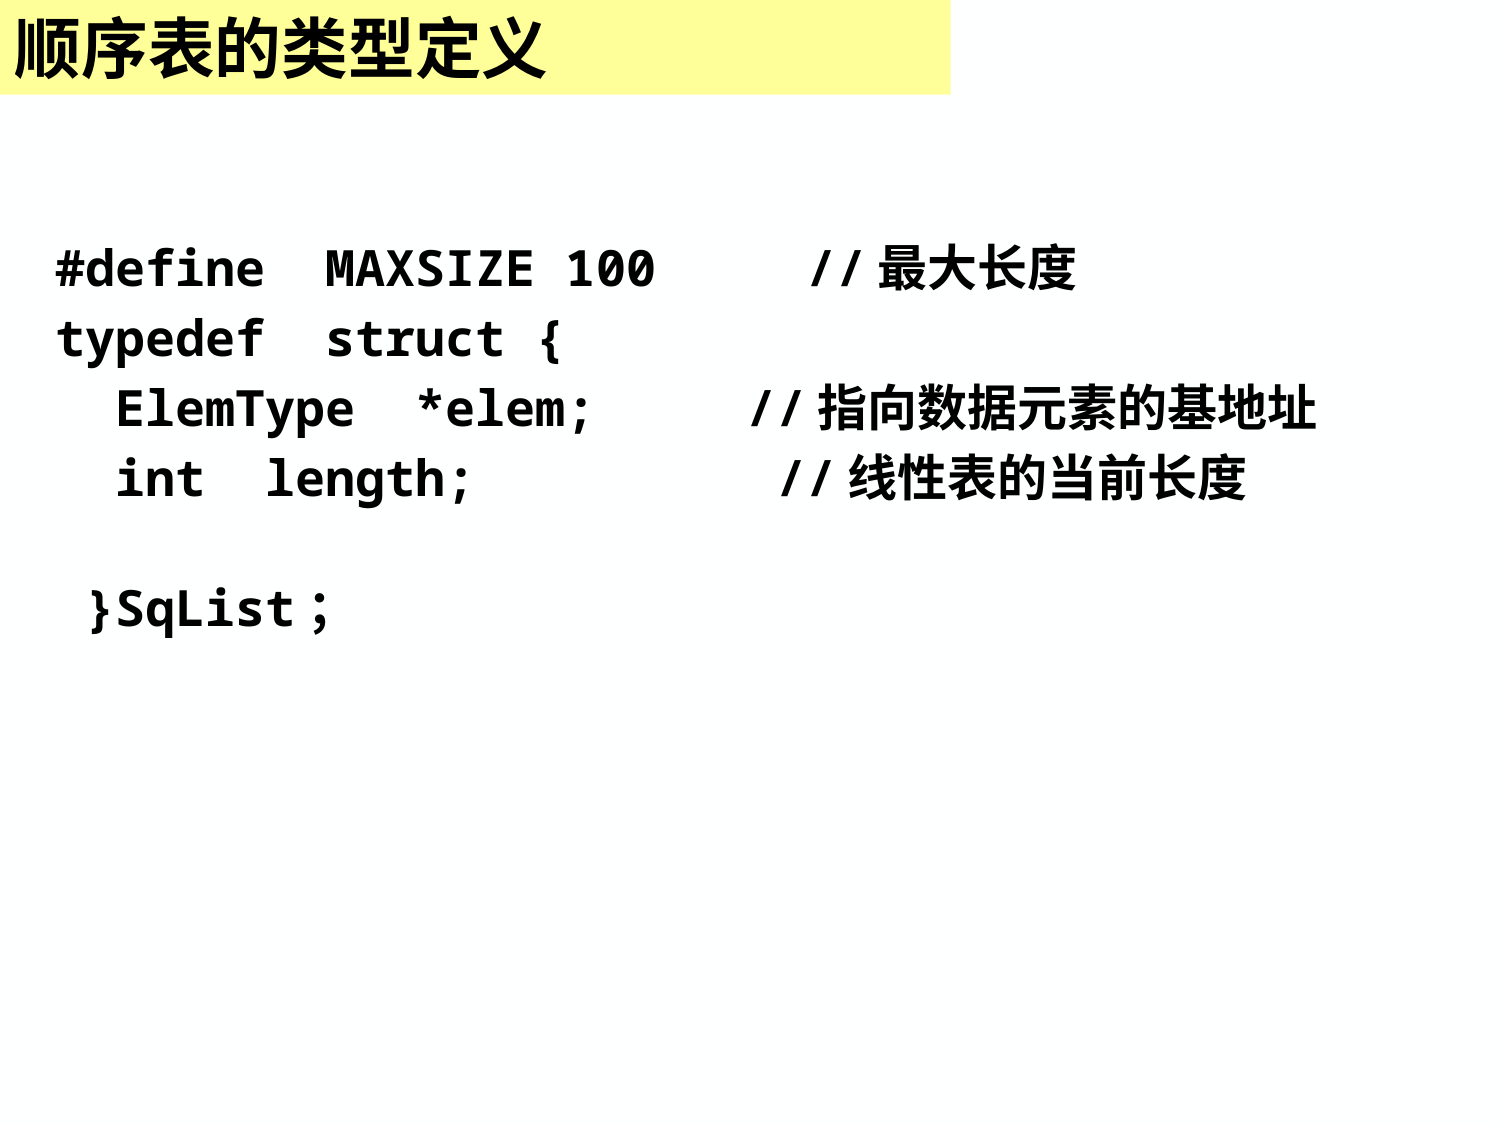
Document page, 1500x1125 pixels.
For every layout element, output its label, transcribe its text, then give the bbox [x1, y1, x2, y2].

text_box 顺序表的类型定义 [0, 0, 951, 95]
text_box #define MAXSIZE 100 //最大长度 typedef struct { ElemType *elem; //指向数据元素的基地址 int length; //线性表的当前长度 }SqList； [41, 148, 1447, 644]
